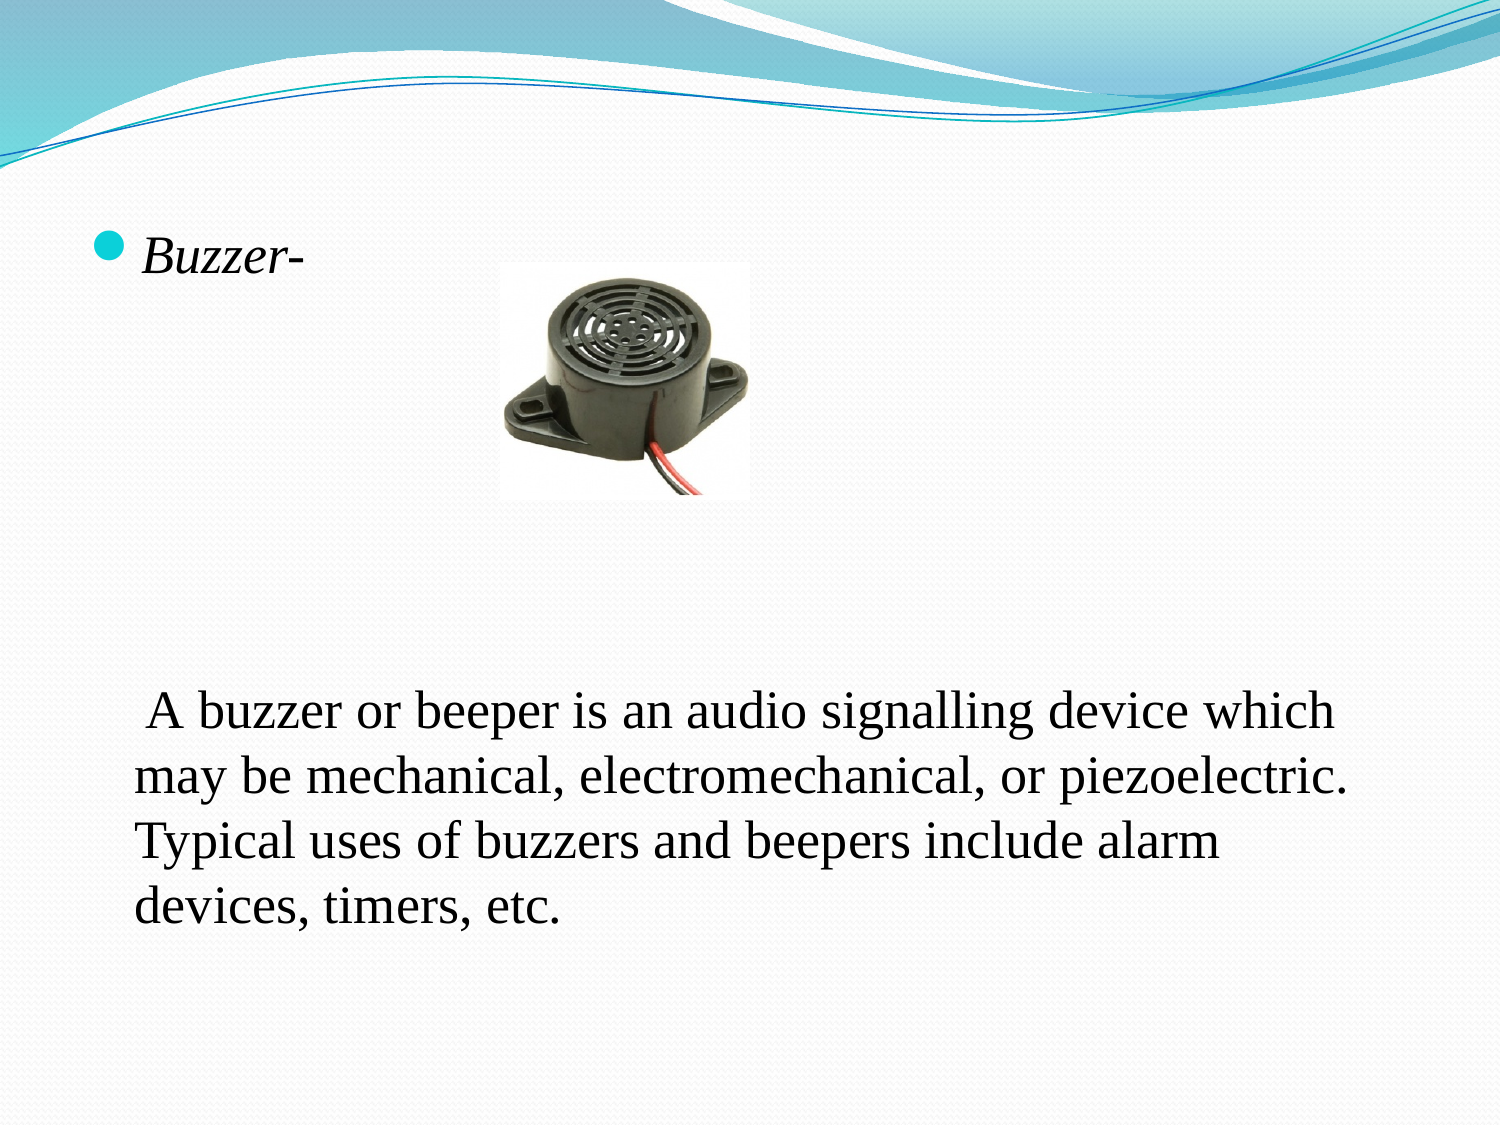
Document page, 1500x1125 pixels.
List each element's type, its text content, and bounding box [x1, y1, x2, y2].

picture [499, 262, 751, 501]
list Buzzer- A buzzer or beeper is an audio signalling device which may be mechanical, electromechanical, or piezoelectric. Typical uses of buzzers and beepers include alarm devices, timers, etc. [75, 212, 1425, 1038]
